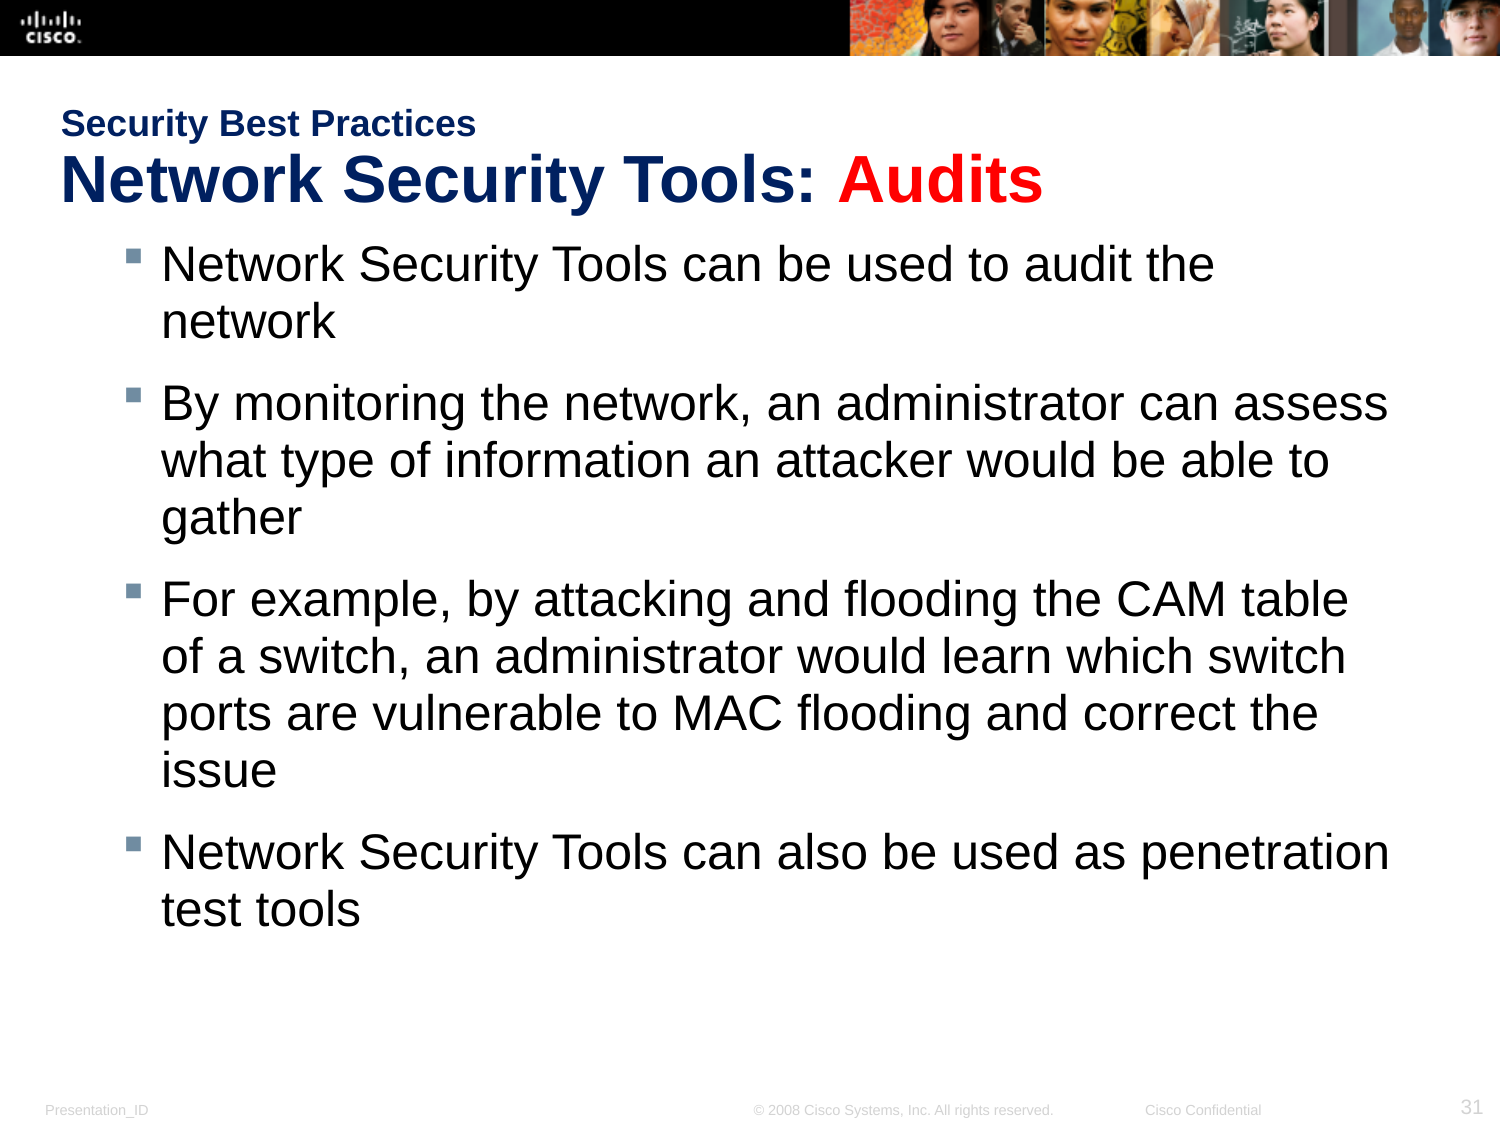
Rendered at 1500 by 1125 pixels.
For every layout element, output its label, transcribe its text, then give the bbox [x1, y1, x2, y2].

title Security Best Practices Network Security Tools: Audits [47, 85, 1384, 224]
list [83, 230, 1387, 1032]
picture [0, 0, 1500, 56]
text_box Network Security Tools can be used to audit the network By monitoring the network, an administrator can assess what type of information an attacker would be able to gather For example, by attacking and flooding the CAM table of a switch, an administrator would learn which switch ports are vulnerable to MAC flooding and correct the issue Network Security Tools can also be used as penetration test tools [108, 229, 1412, 1030]
